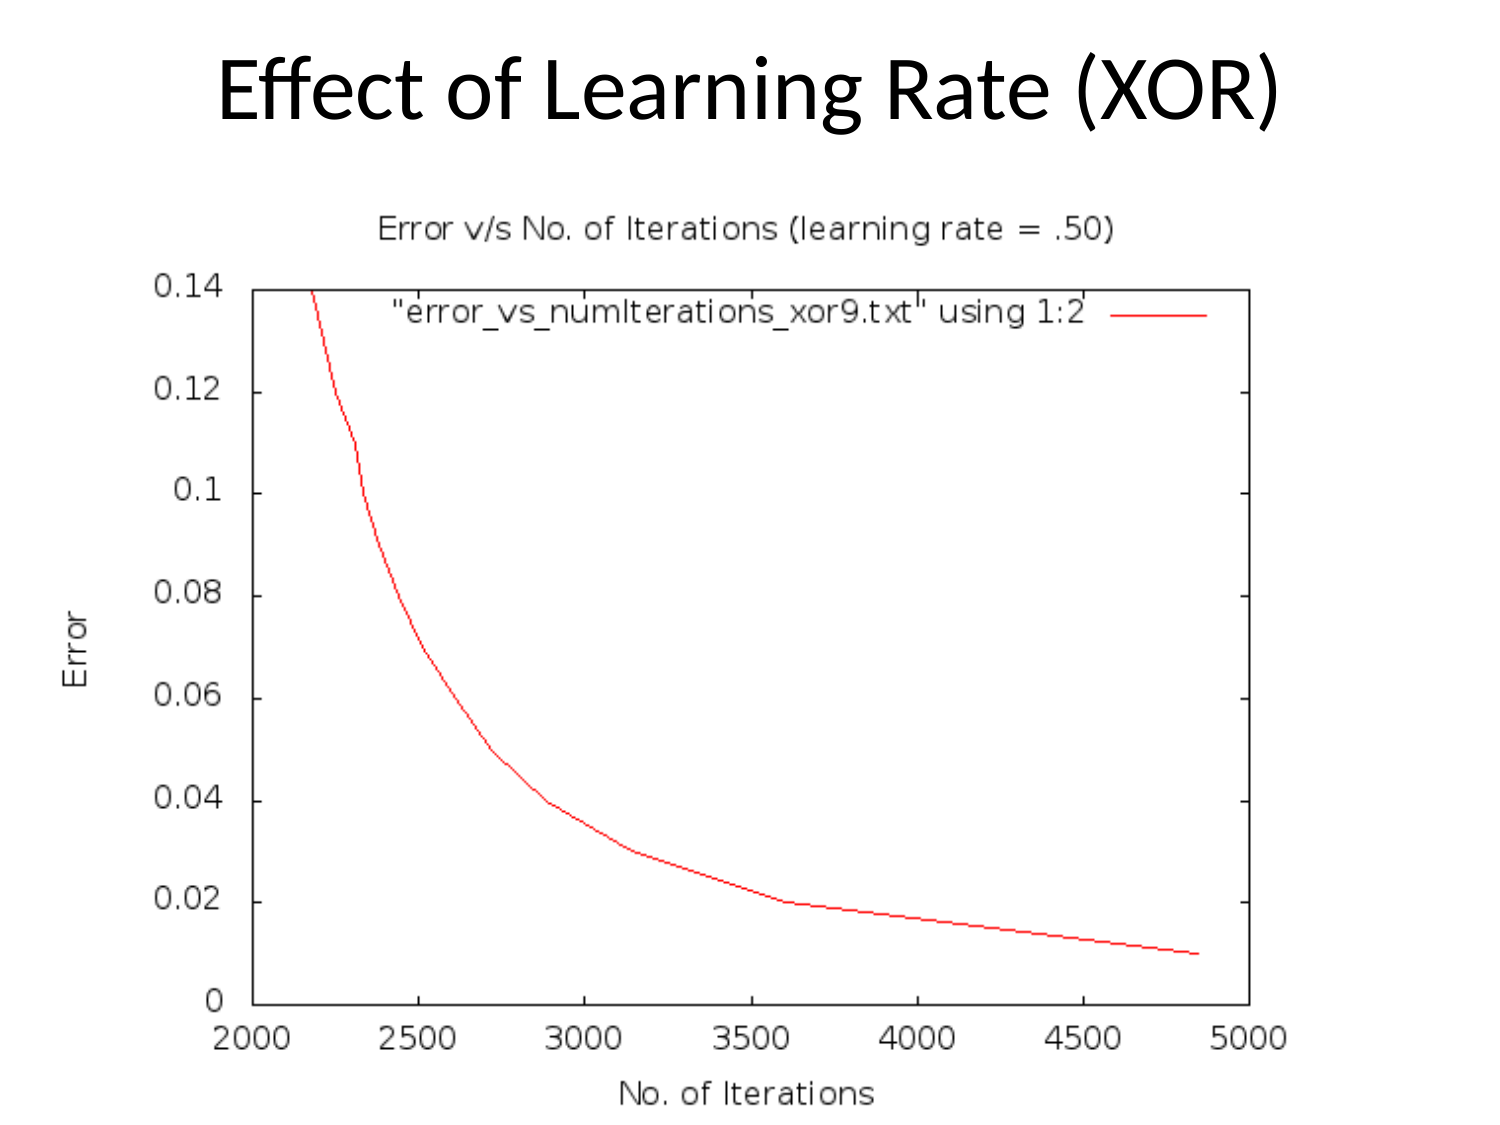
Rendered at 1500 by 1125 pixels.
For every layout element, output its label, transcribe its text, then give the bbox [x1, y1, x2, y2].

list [52, 177, 1317, 1125]
title Effect of Learning Rate (XOR) [2, 4, 1500, 161]
